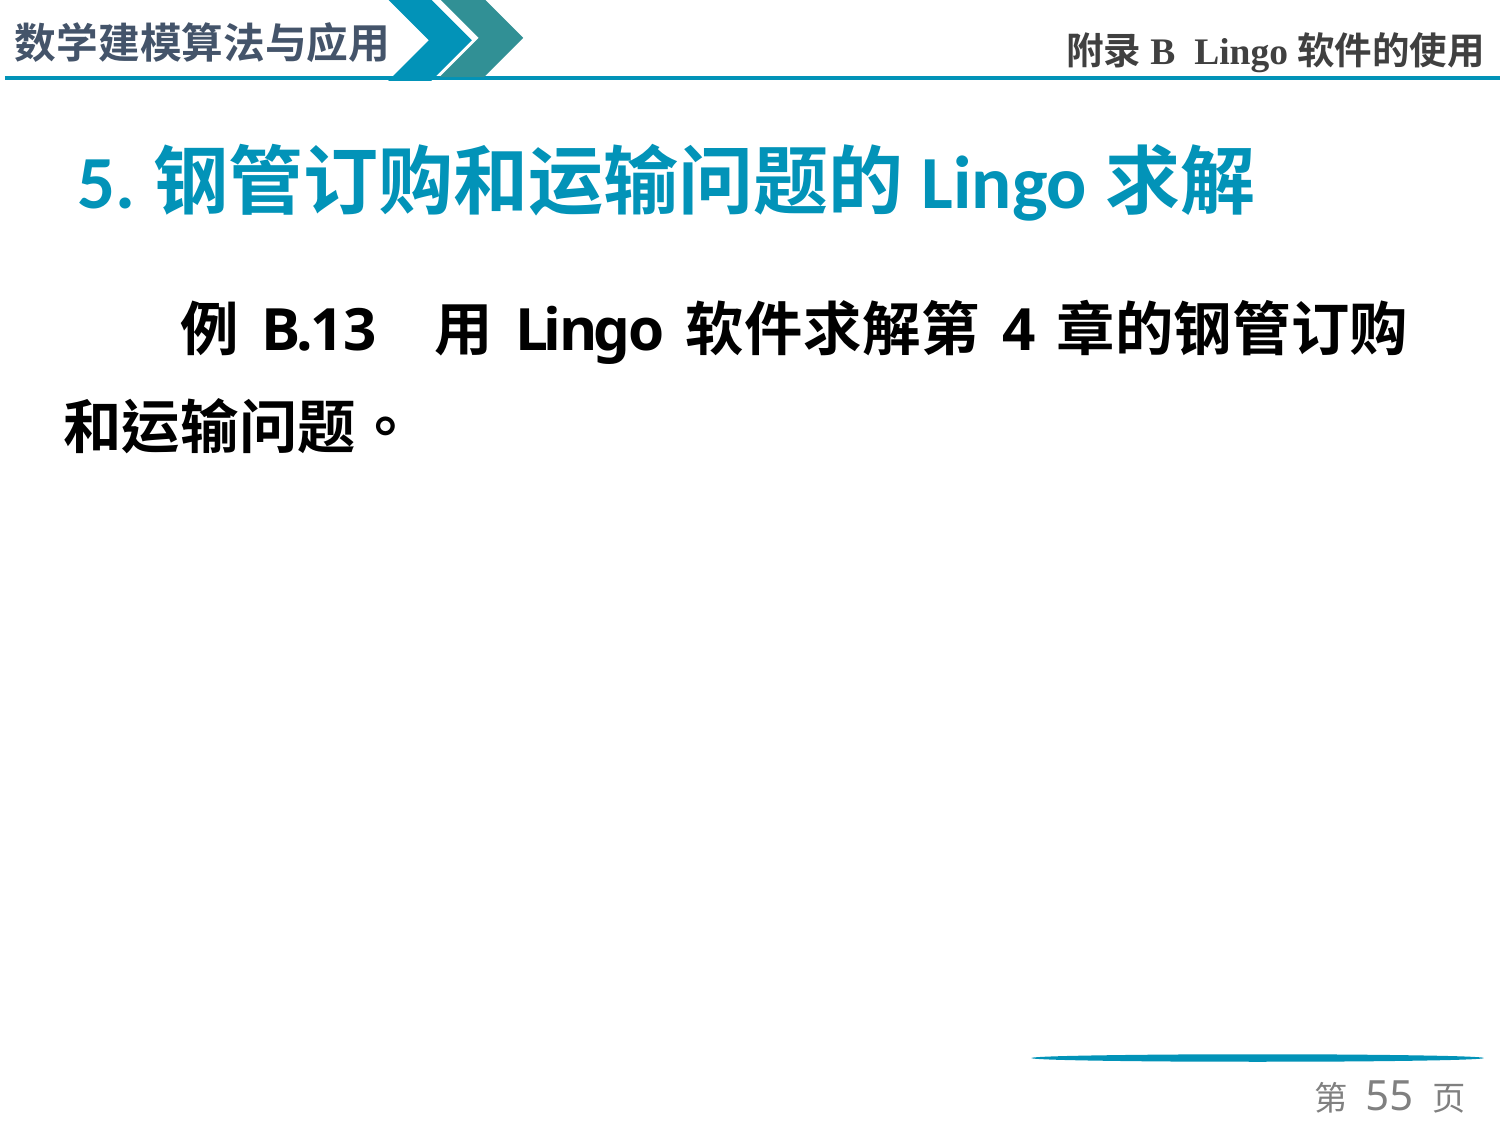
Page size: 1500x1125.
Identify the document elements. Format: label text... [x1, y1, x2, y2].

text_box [63, 283, 1407, 1125]
text_box 5.钢管订购和运输问题的Lingo求解 [63, 126, 1377, 232]
